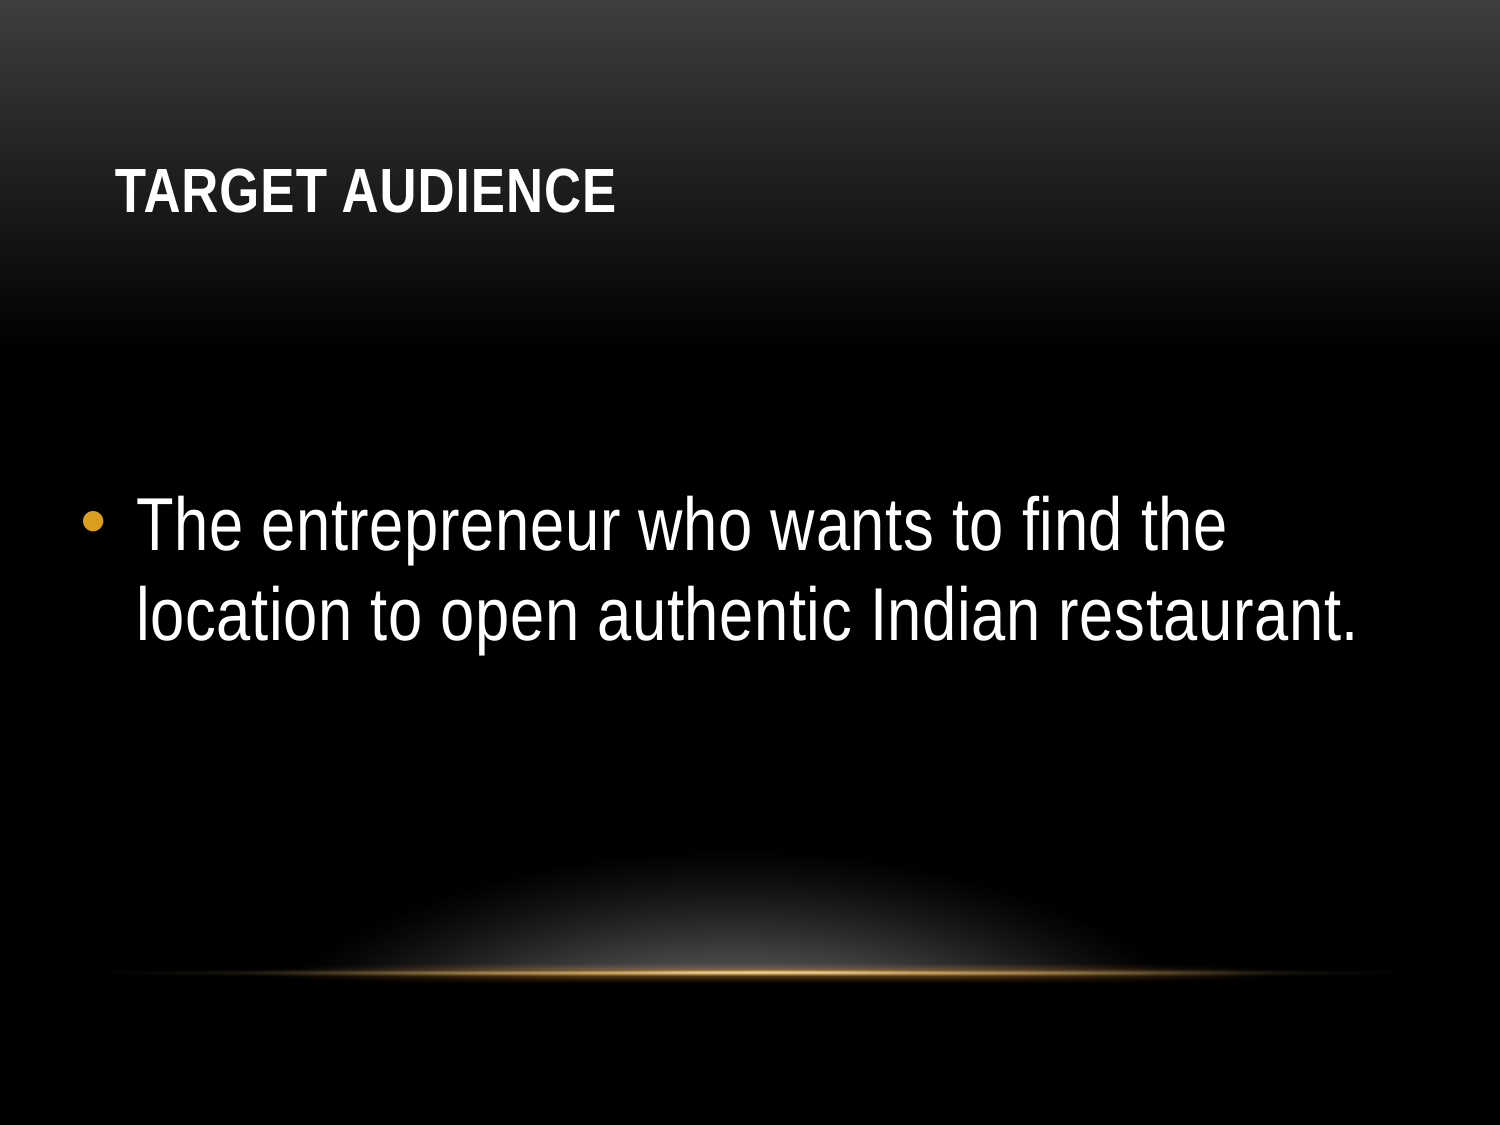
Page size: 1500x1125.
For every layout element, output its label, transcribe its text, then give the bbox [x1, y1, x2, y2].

list The entrepreneur who wants to find the location to open authentic Indian restaurant. [64, 468, 1415, 1125]
title TARGET AUDIENCE [99, 45, 1400, 233]
picture [0, 0, 1500, 1125]
